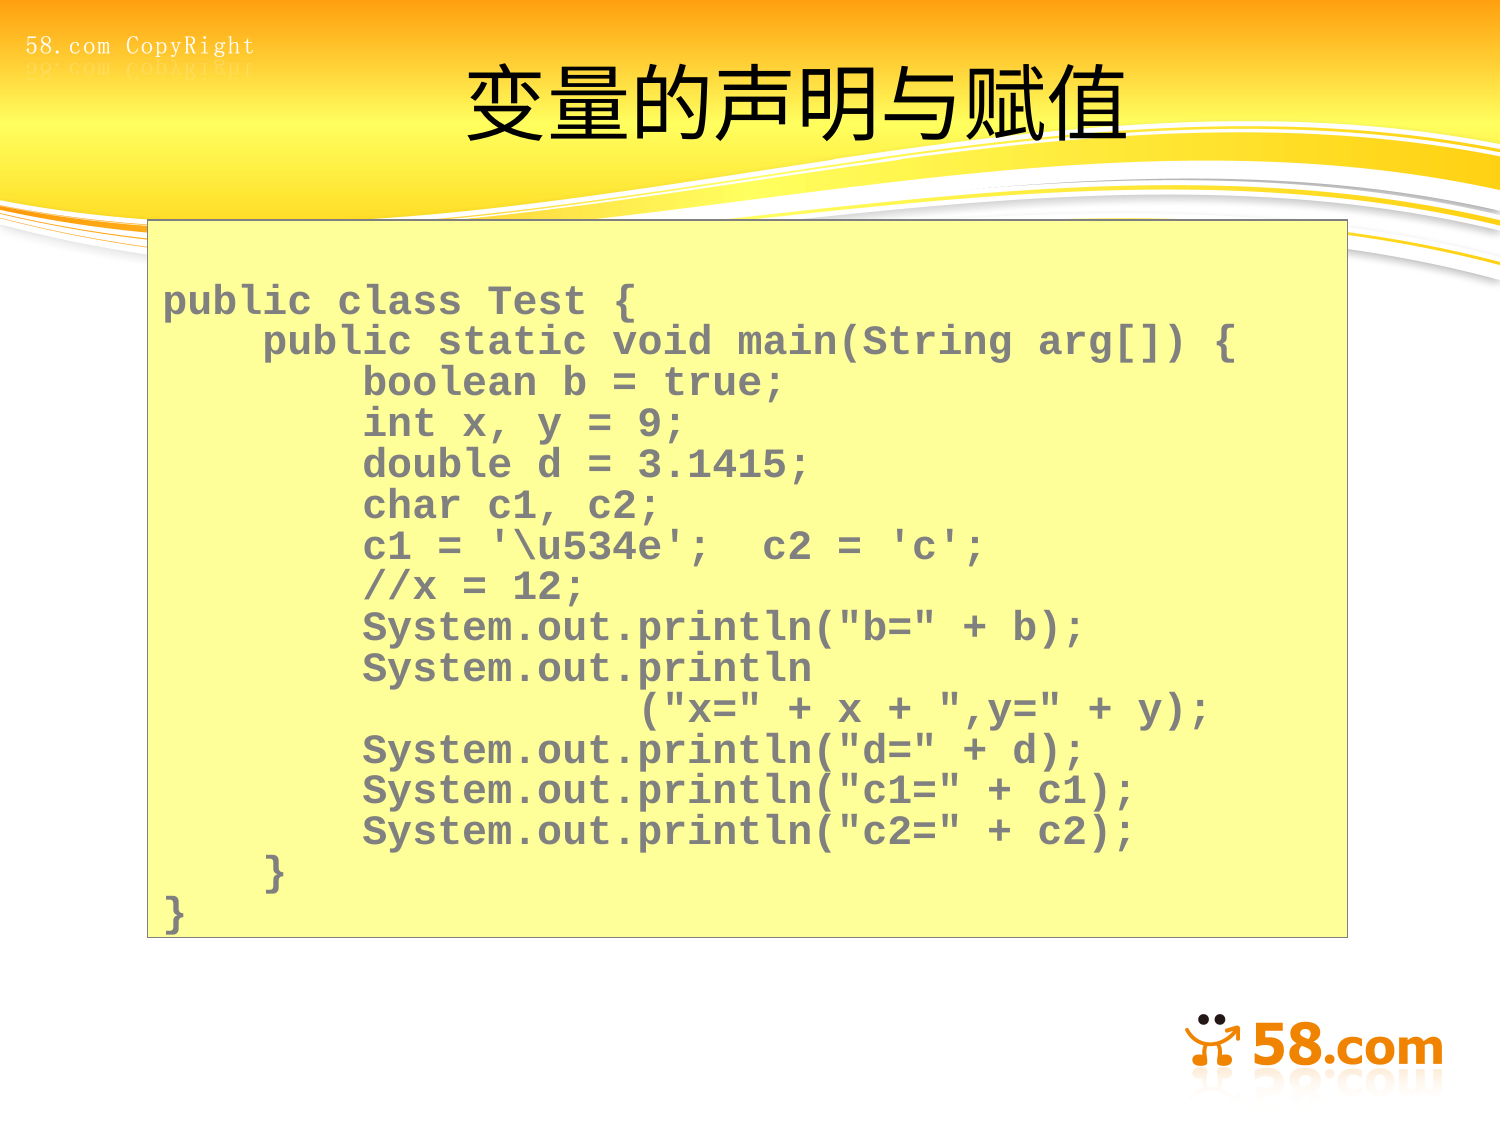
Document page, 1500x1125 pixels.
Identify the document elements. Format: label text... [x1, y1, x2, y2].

text_box public class Test { public static void main(String arg[]) { boolean b = true; int x, y = 9; double d = 3.1415; char c1, c2; c1 = '\u534e'; c2 = 'c'; //x = 12; System.out.println("b=" + b); System.out.println ("x=" + x + ",y=" + y); System.out.println("d=" + d); System.out.println("c1=" + c1); System.out.println("c2=" + c2); } } [147, 220, 1348, 938]
title 变量的声明与赋值 [159, 6, 1435, 195]
picture [0, 0, 1500, 1125]
